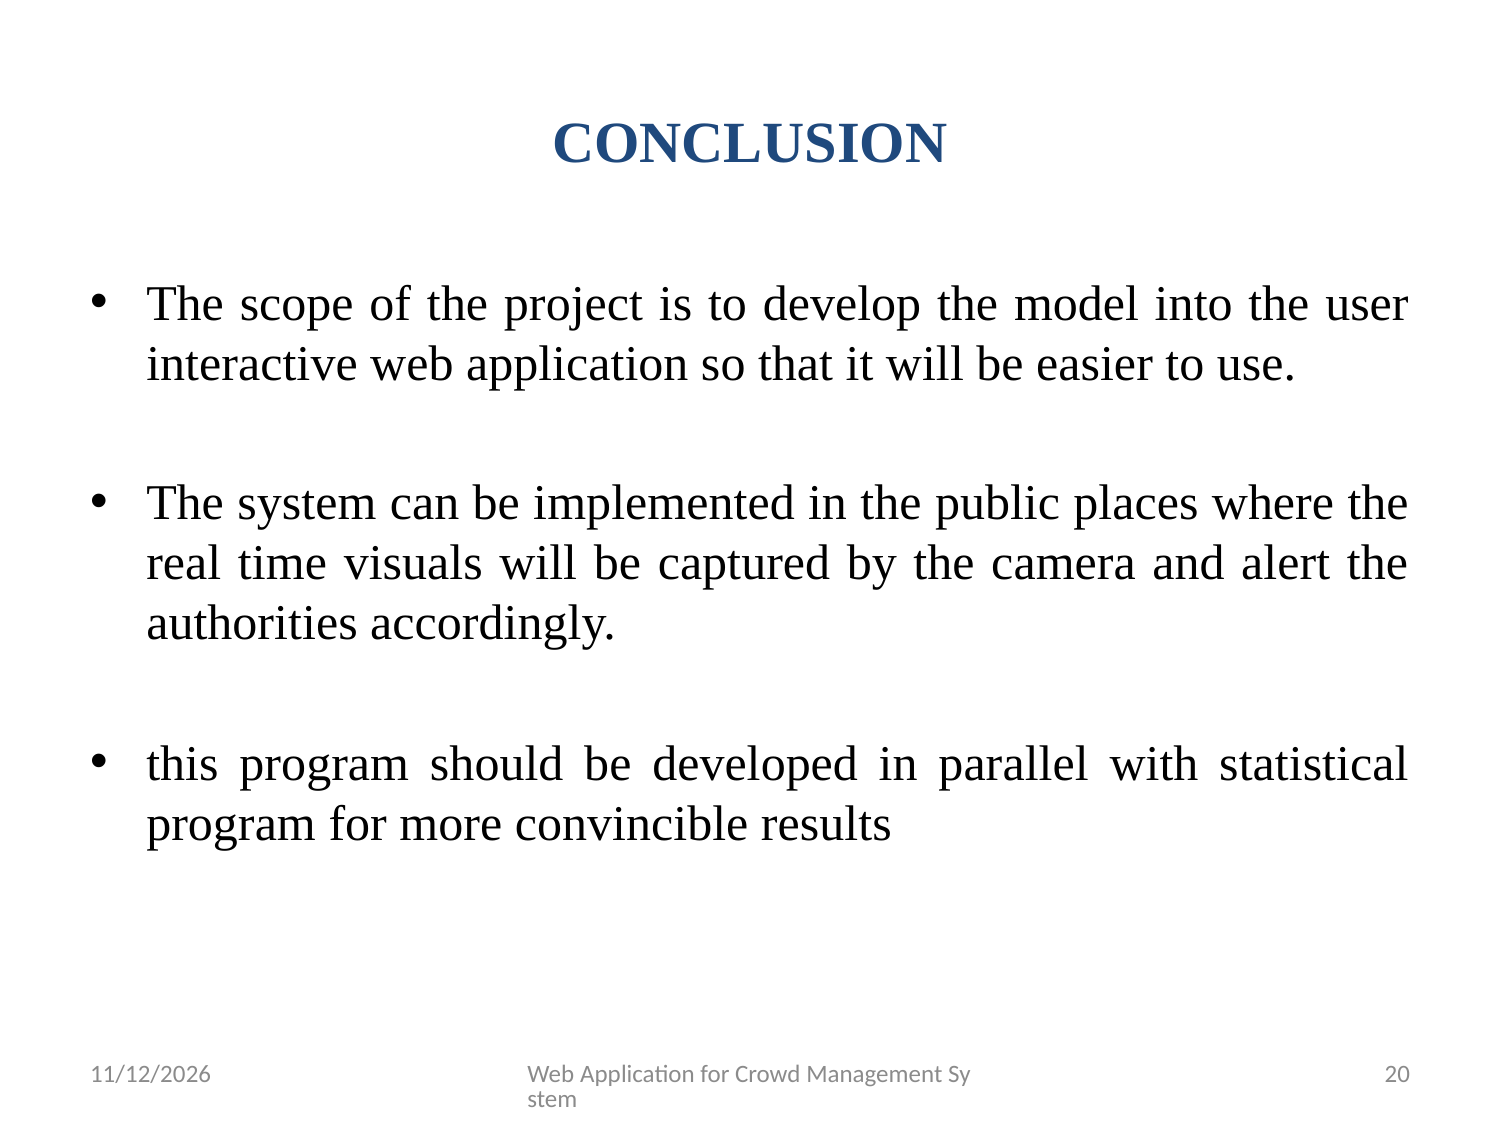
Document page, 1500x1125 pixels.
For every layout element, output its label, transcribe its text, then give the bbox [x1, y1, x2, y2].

slide_number 30-Jun-21 [75, 1042, 425, 1103]
list The scope of the project is to develop the model into the user interactive web application so that it will be easier to use. The system can be implemented in the public places where the real time visuals will be captured by the camera and alert the authorities accordingly. this program should be developed in parallel with statistical program for more convincible results [75, 262, 1425, 1005]
footer Web Application for Crowd Management System [512, 1042, 988, 1103]
slide_number 20 [1074, 1042, 1425, 1103]
title CONCLUSION [75, 45, 1425, 233]
